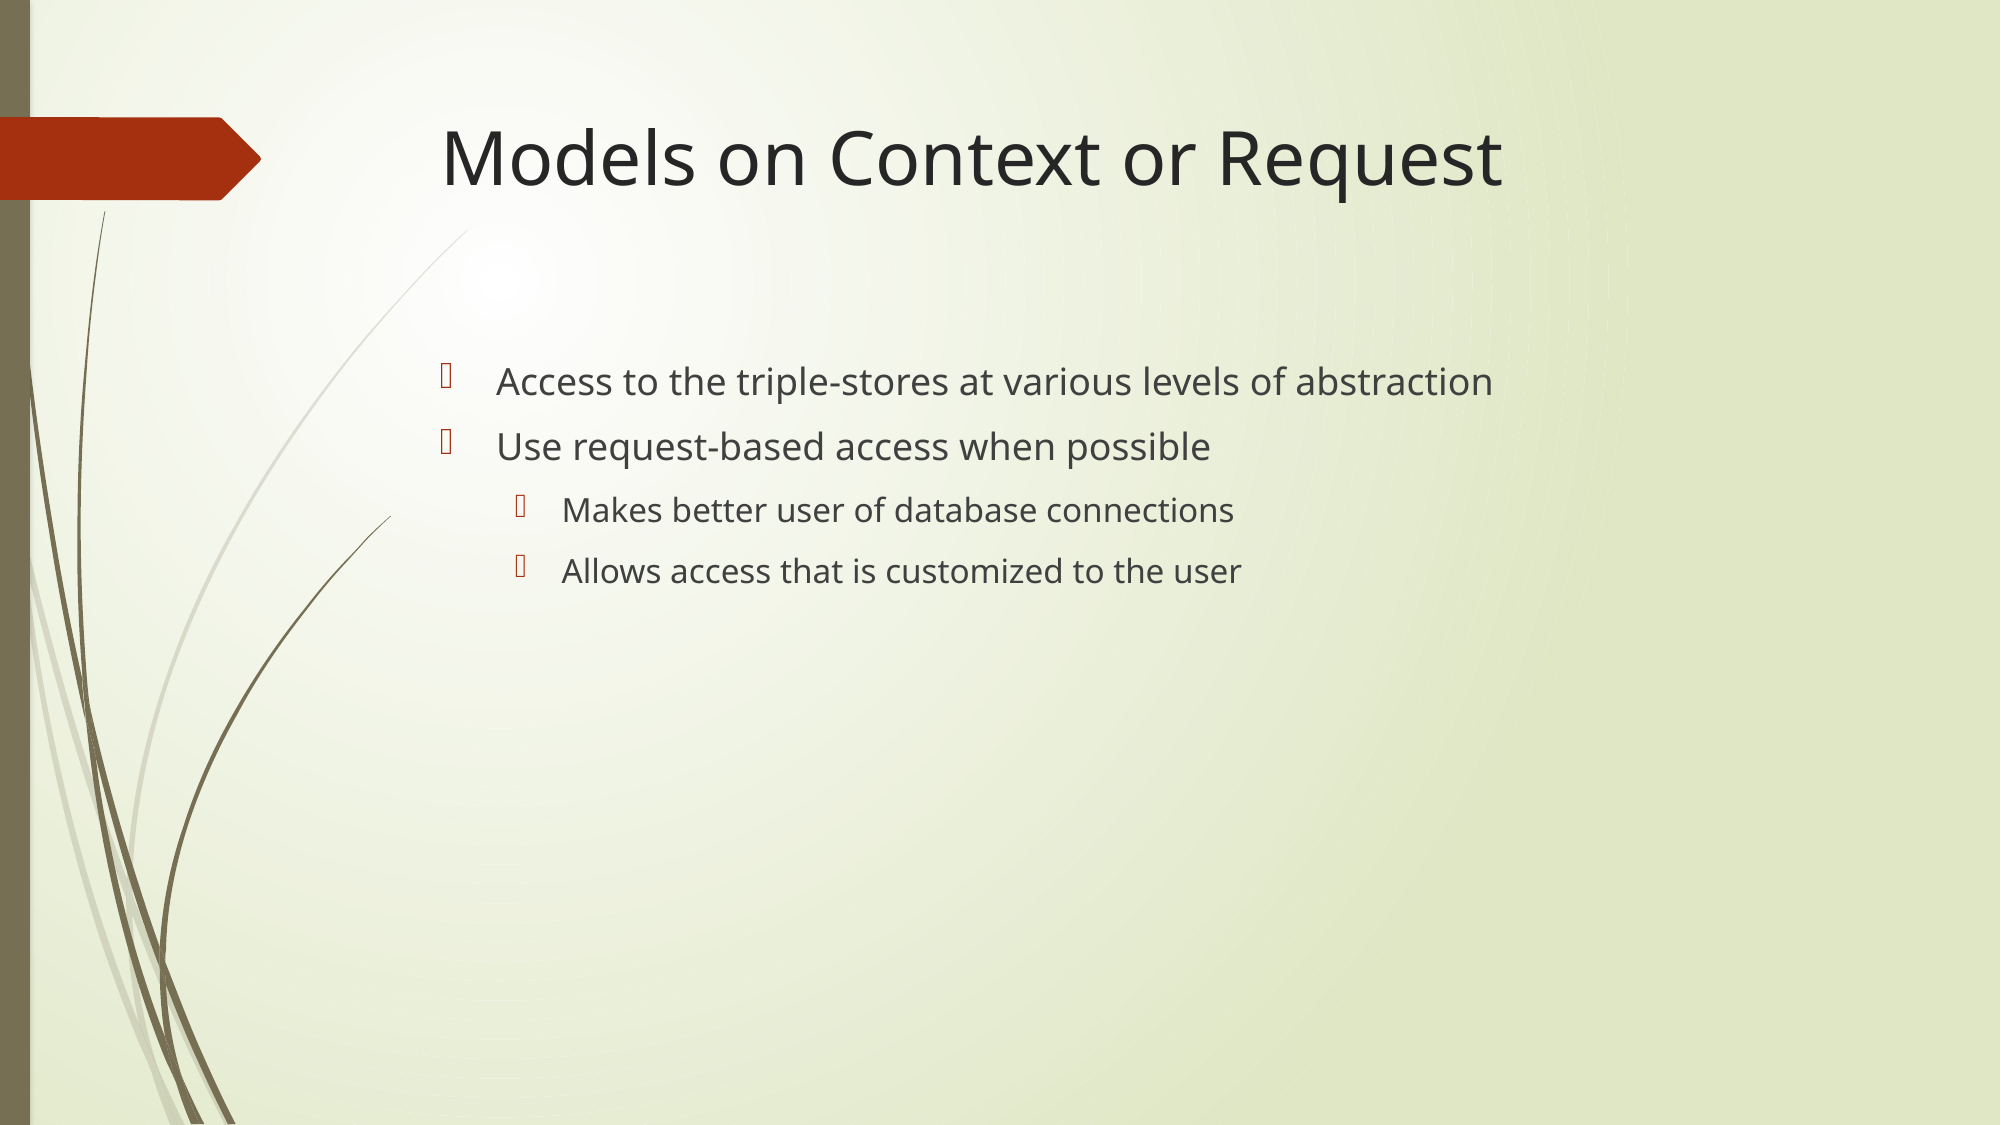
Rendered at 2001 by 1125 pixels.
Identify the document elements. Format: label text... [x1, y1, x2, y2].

title Models on Context or Request [425, 102, 1888, 313]
list Access to the triple-stores at various levels of abstraction Use request-based access when possible Makes better user of database connections Allows access that is customized to the user [424, 350, 1888, 970]
